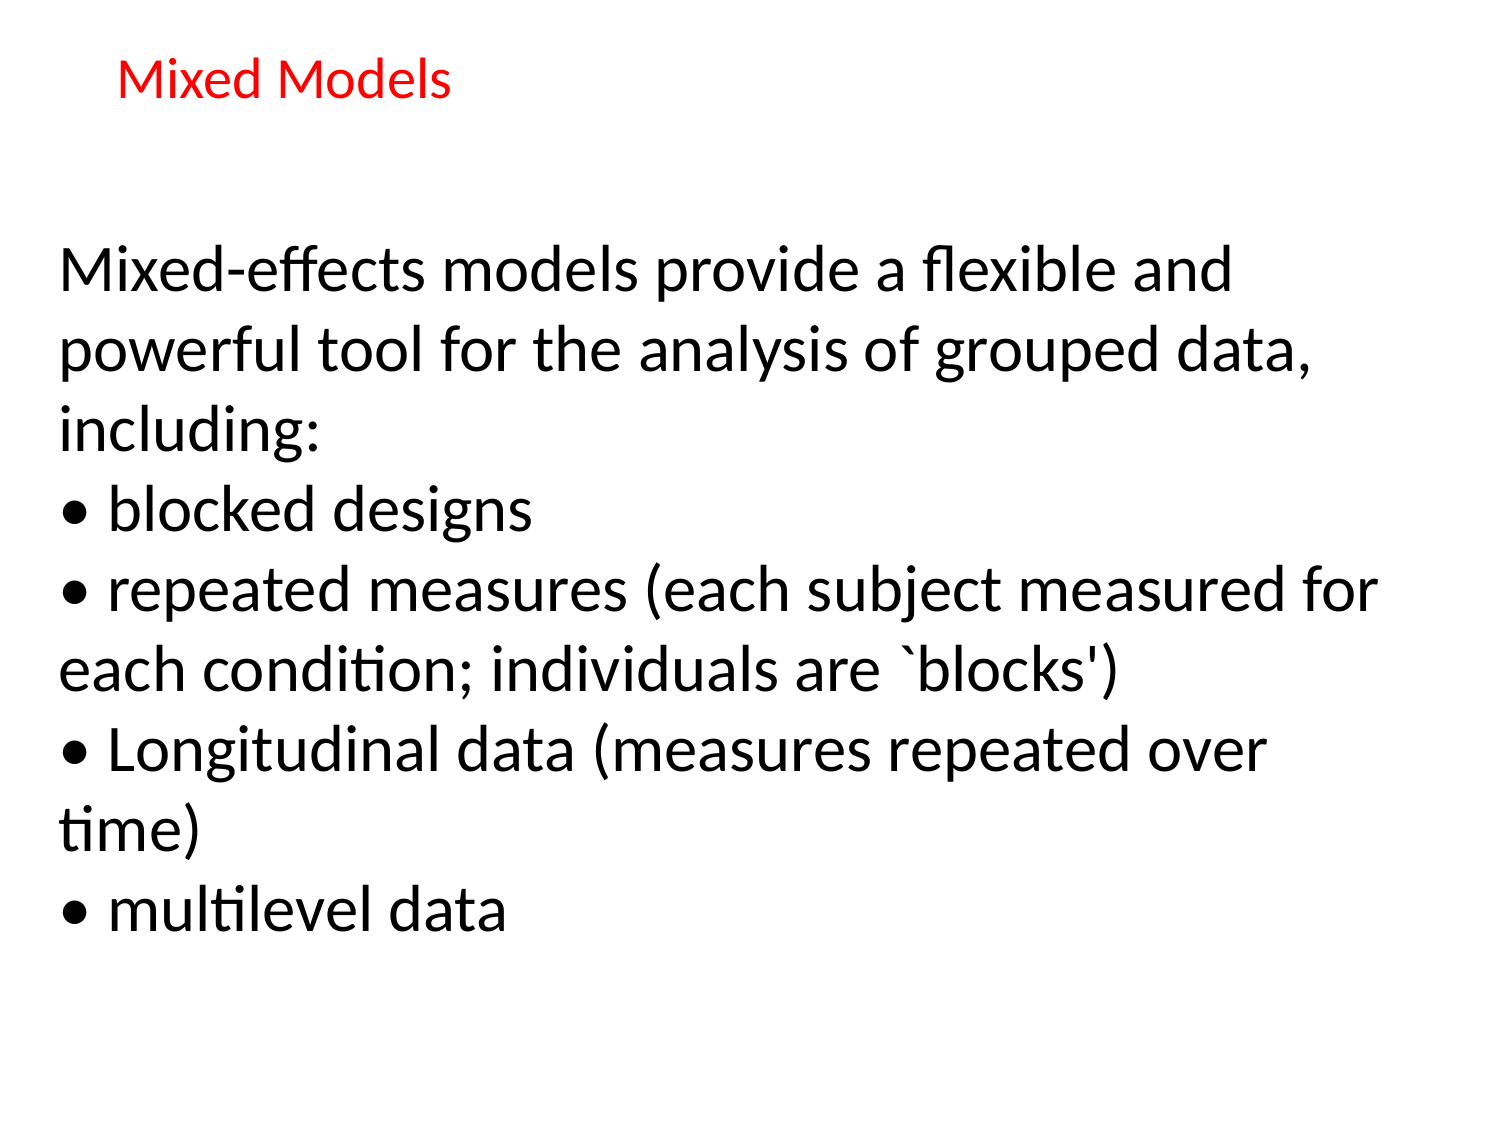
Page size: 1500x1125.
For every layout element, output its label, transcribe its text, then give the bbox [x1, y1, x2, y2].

title Mixed Models [116, 40, 1384, 112]
list Mixed-effects models provide a flexible and powerful tool for the analysis of grouped data, including: • blocked designs • repeated measures (each subject measured for each condition; individuals are `blocks') • Longitudinal data (measures repeated over time) • multilevel data [58, 224, 1385, 1033]
